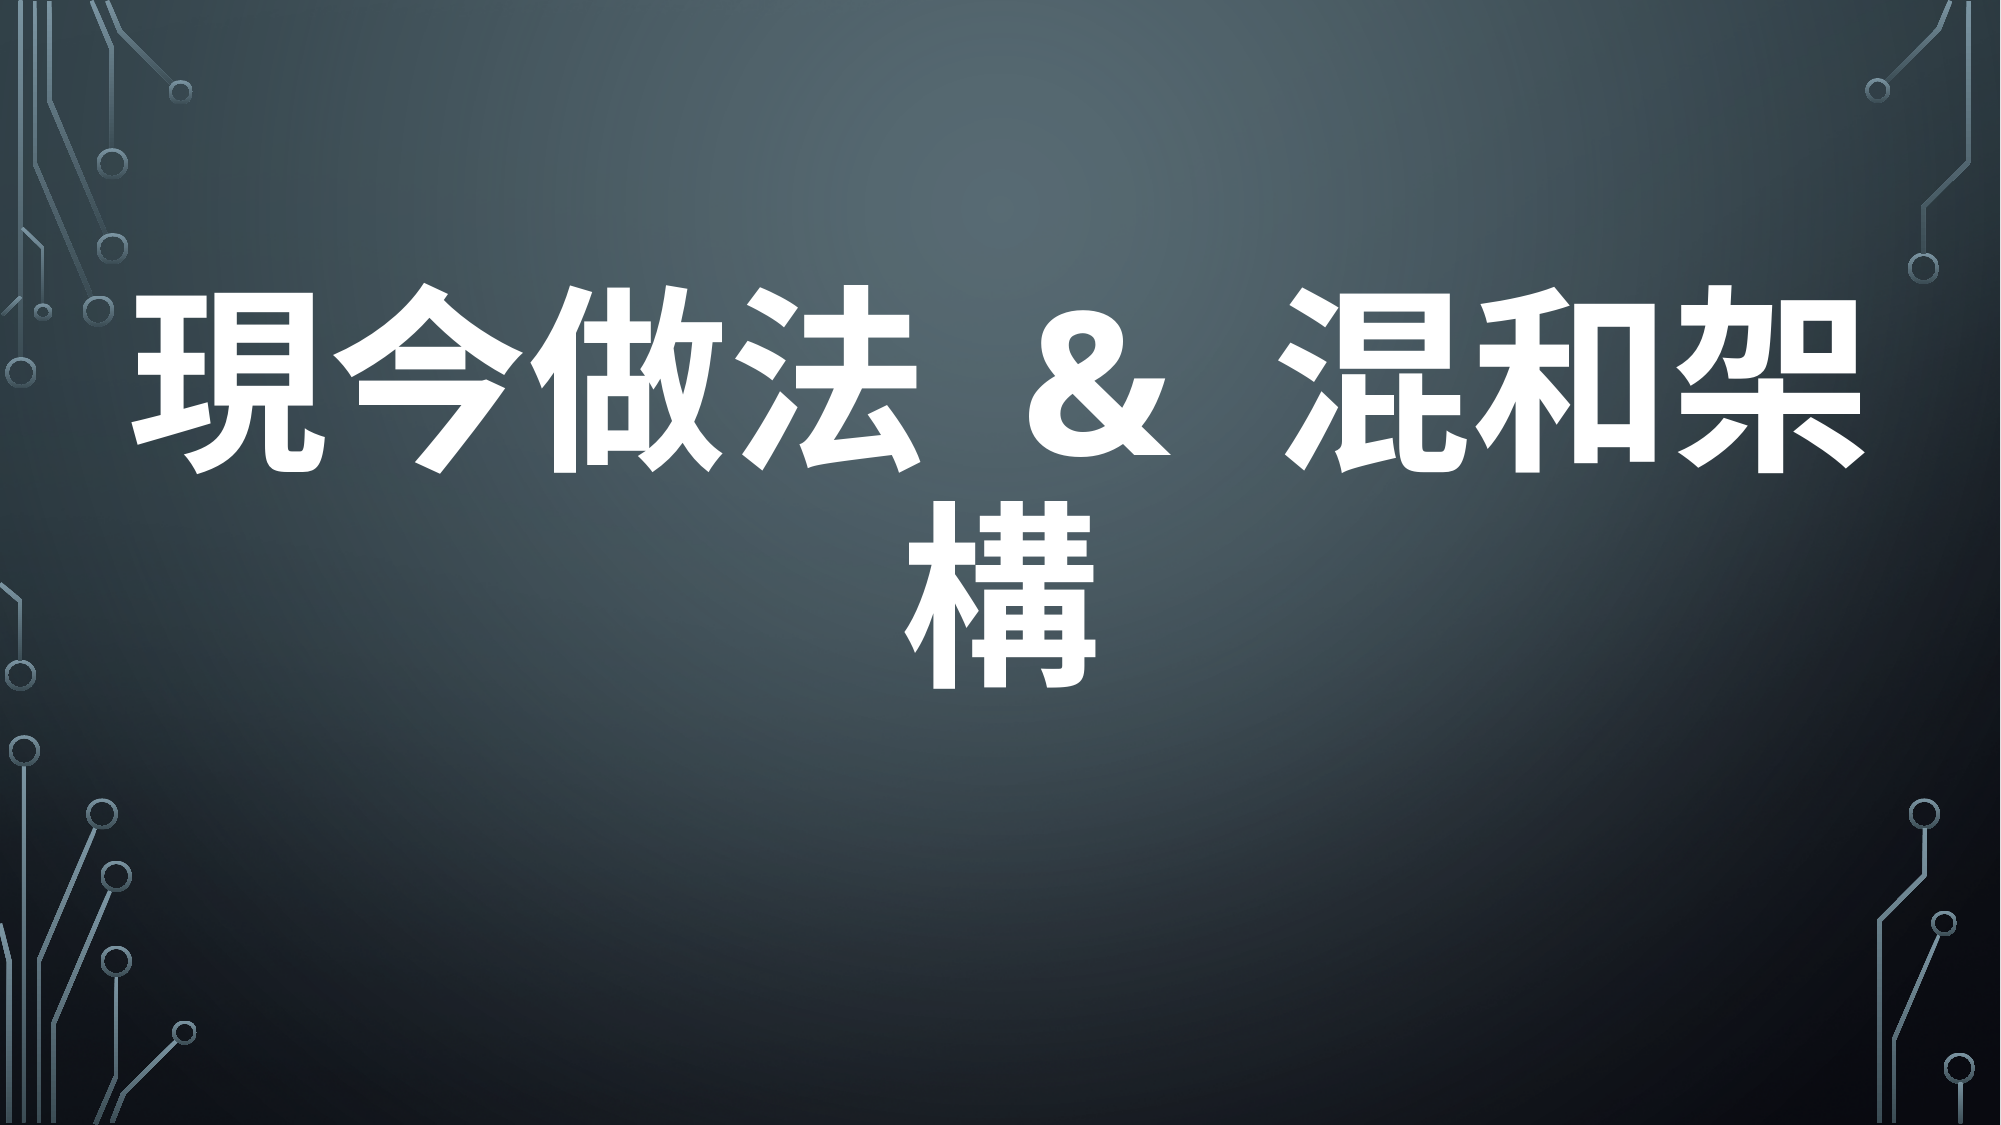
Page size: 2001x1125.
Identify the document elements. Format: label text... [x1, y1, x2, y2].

title 現今做法 & 混和架構 [52, 217, 1947, 780]
